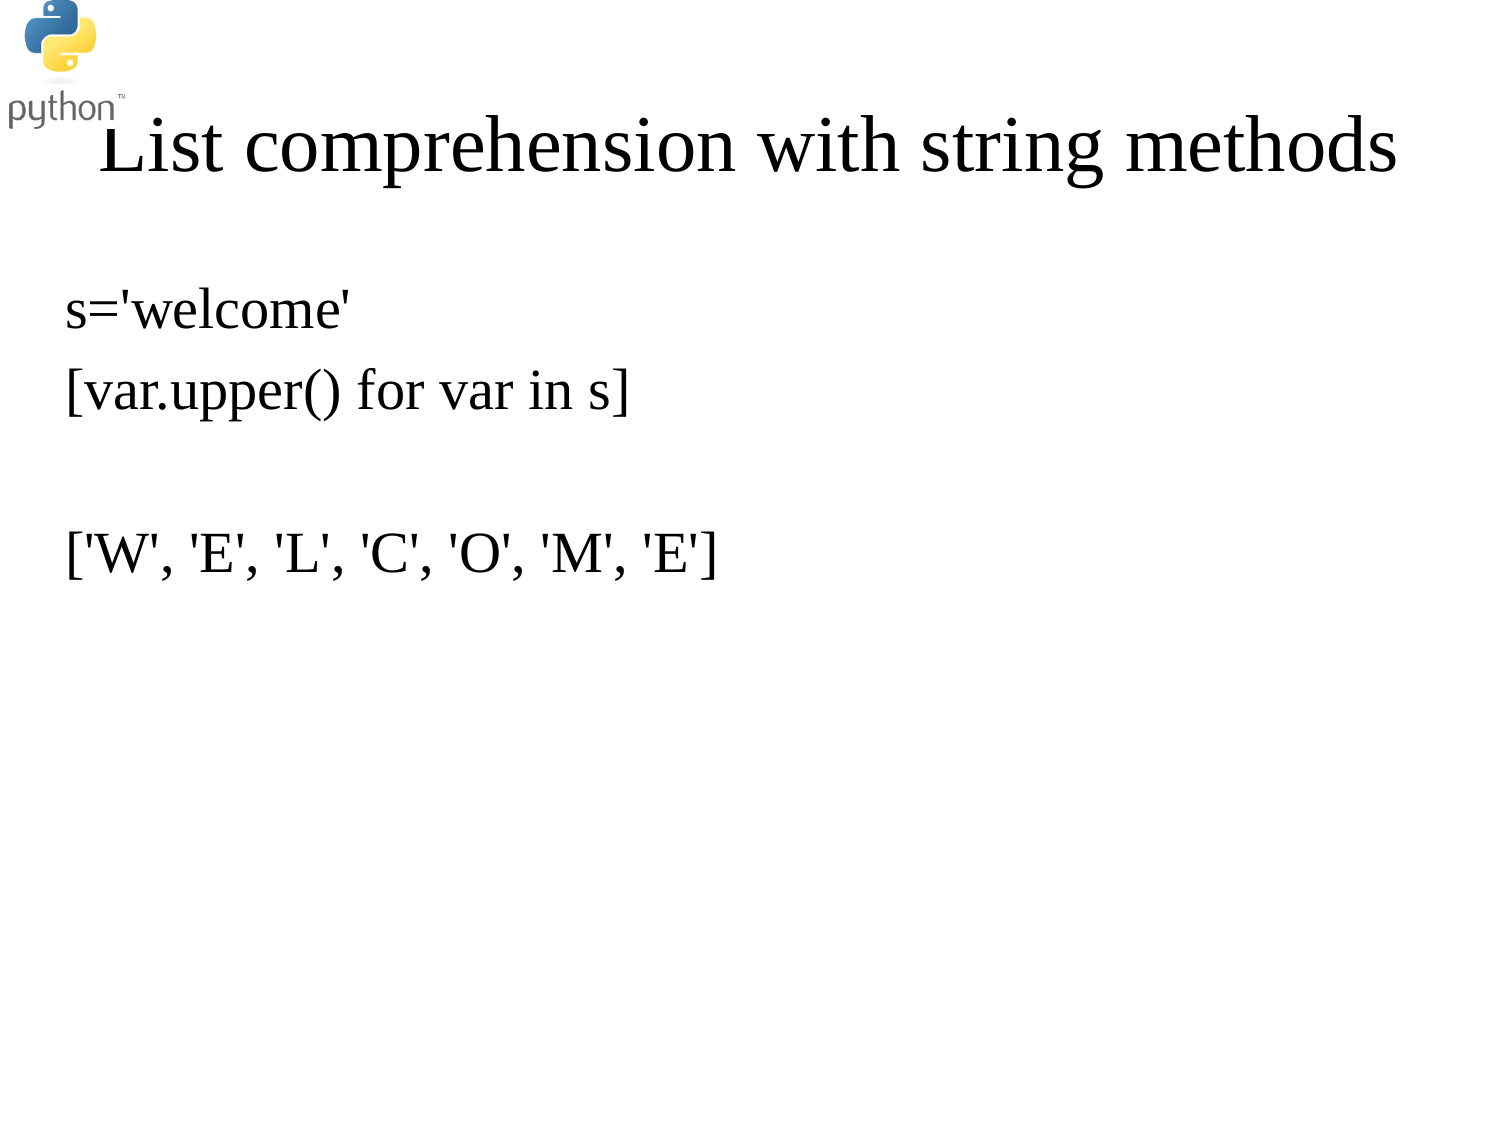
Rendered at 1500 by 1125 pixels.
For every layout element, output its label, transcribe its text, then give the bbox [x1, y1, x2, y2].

title List comprehension with string methods [75, 45, 1425, 233]
picture [9, 0, 126, 130]
list s='welcome' [var.upper() for var in s] ['W', 'E', 'L', 'C', 'O', 'M', 'E'] [50, 262, 1450, 1005]
